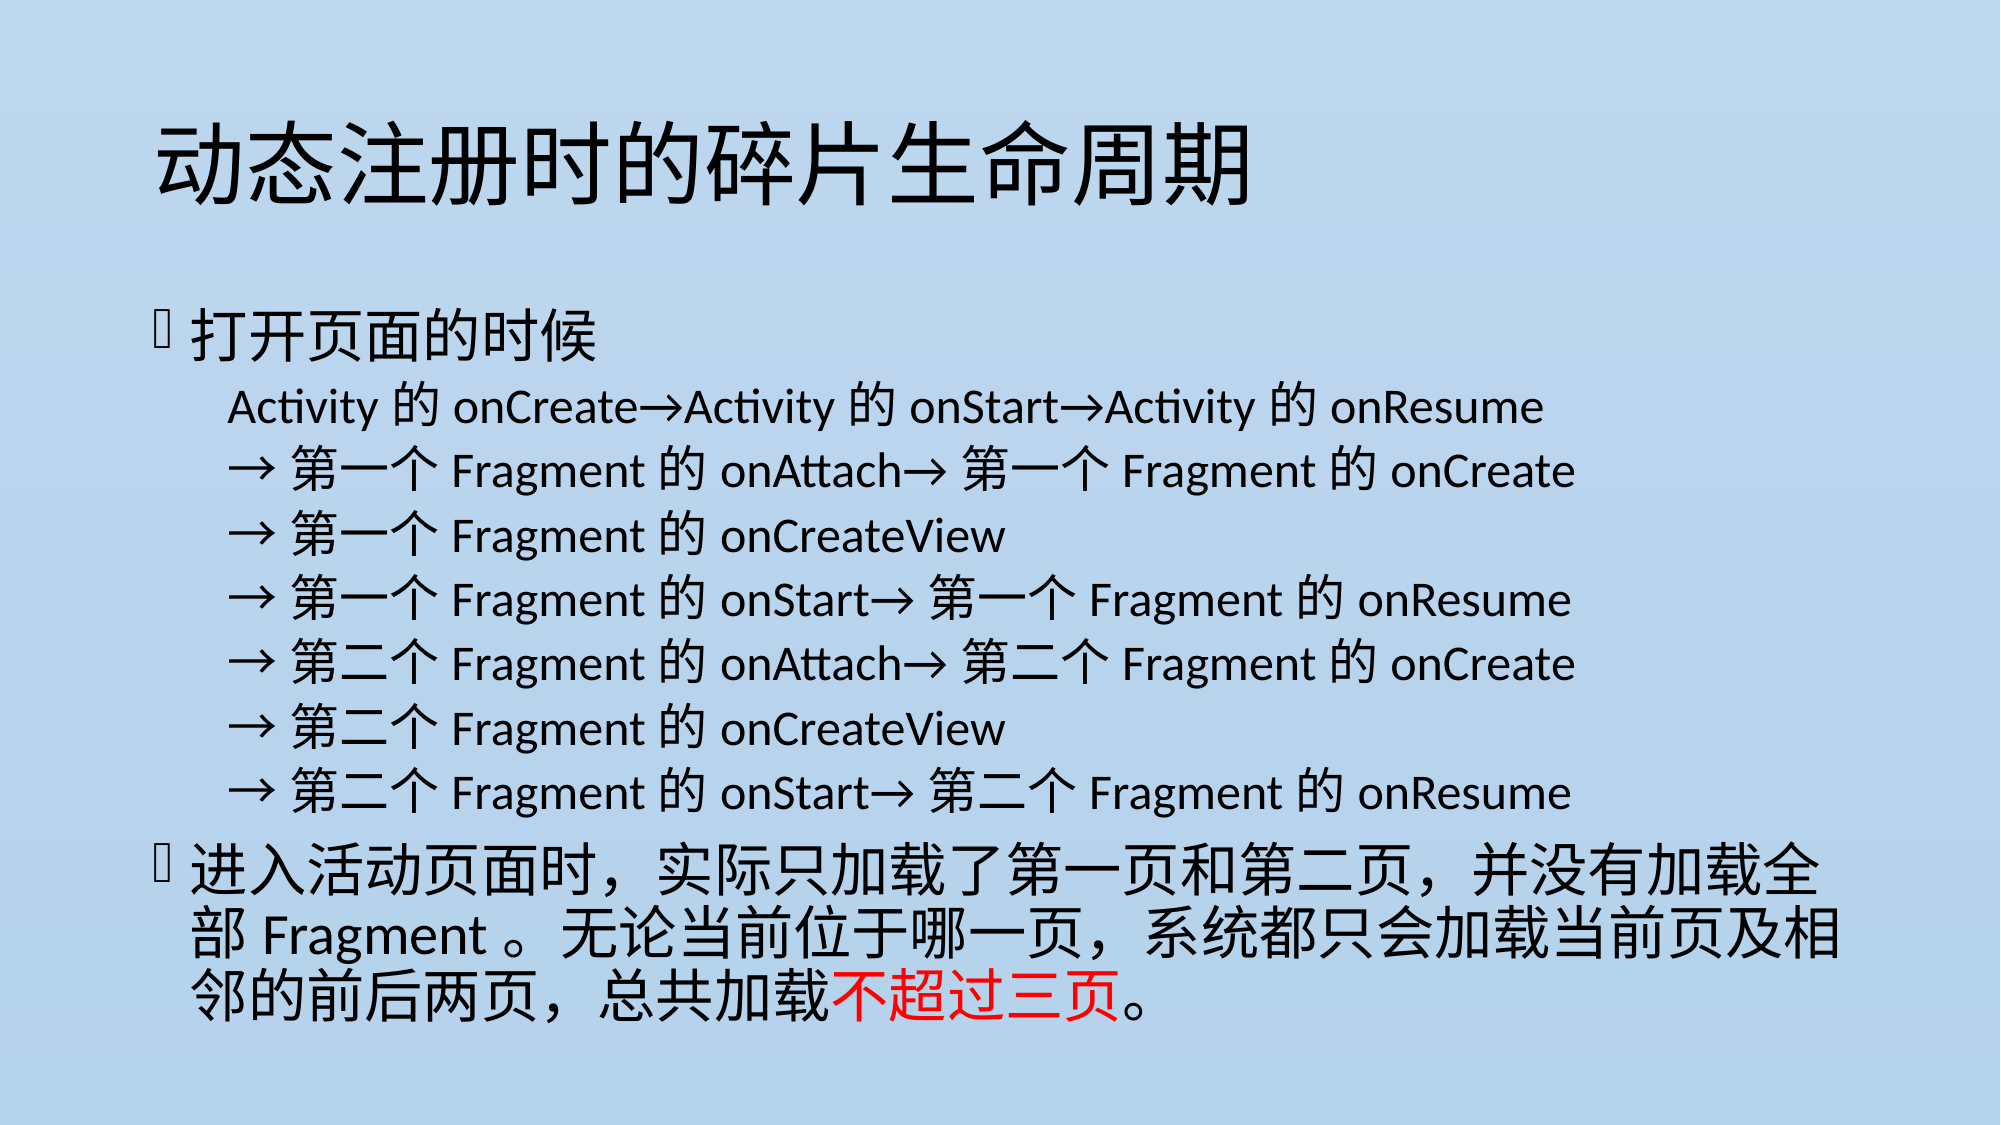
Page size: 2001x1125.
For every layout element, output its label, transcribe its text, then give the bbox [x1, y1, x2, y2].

title 动态注册时的碎片生命周期 [138, 60, 1864, 278]
list 打开页面的时候 Activity的onCreate→Activity的onStart→Activity的onResume →第一个Fragment的onAttach→第一个Fragment的onCreate →第一个Fragment的onCreateView →第一个Fragment的onStart→第一个Fragment的onResume →第二个Fragment的onAttach→第二个Fragment的onCreate →第二个Fragment的onCreateView →第二个Fragment的onStart→第二个Fragment的onResume 进入活动页面时，实际只加载了第一页和第二页，并没有加载全部Fragment。无论当前位于哪一页，系统都只会加载当前页及相邻的前后两页，总共加载不超过三页。 [137, 299, 1863, 1039]
